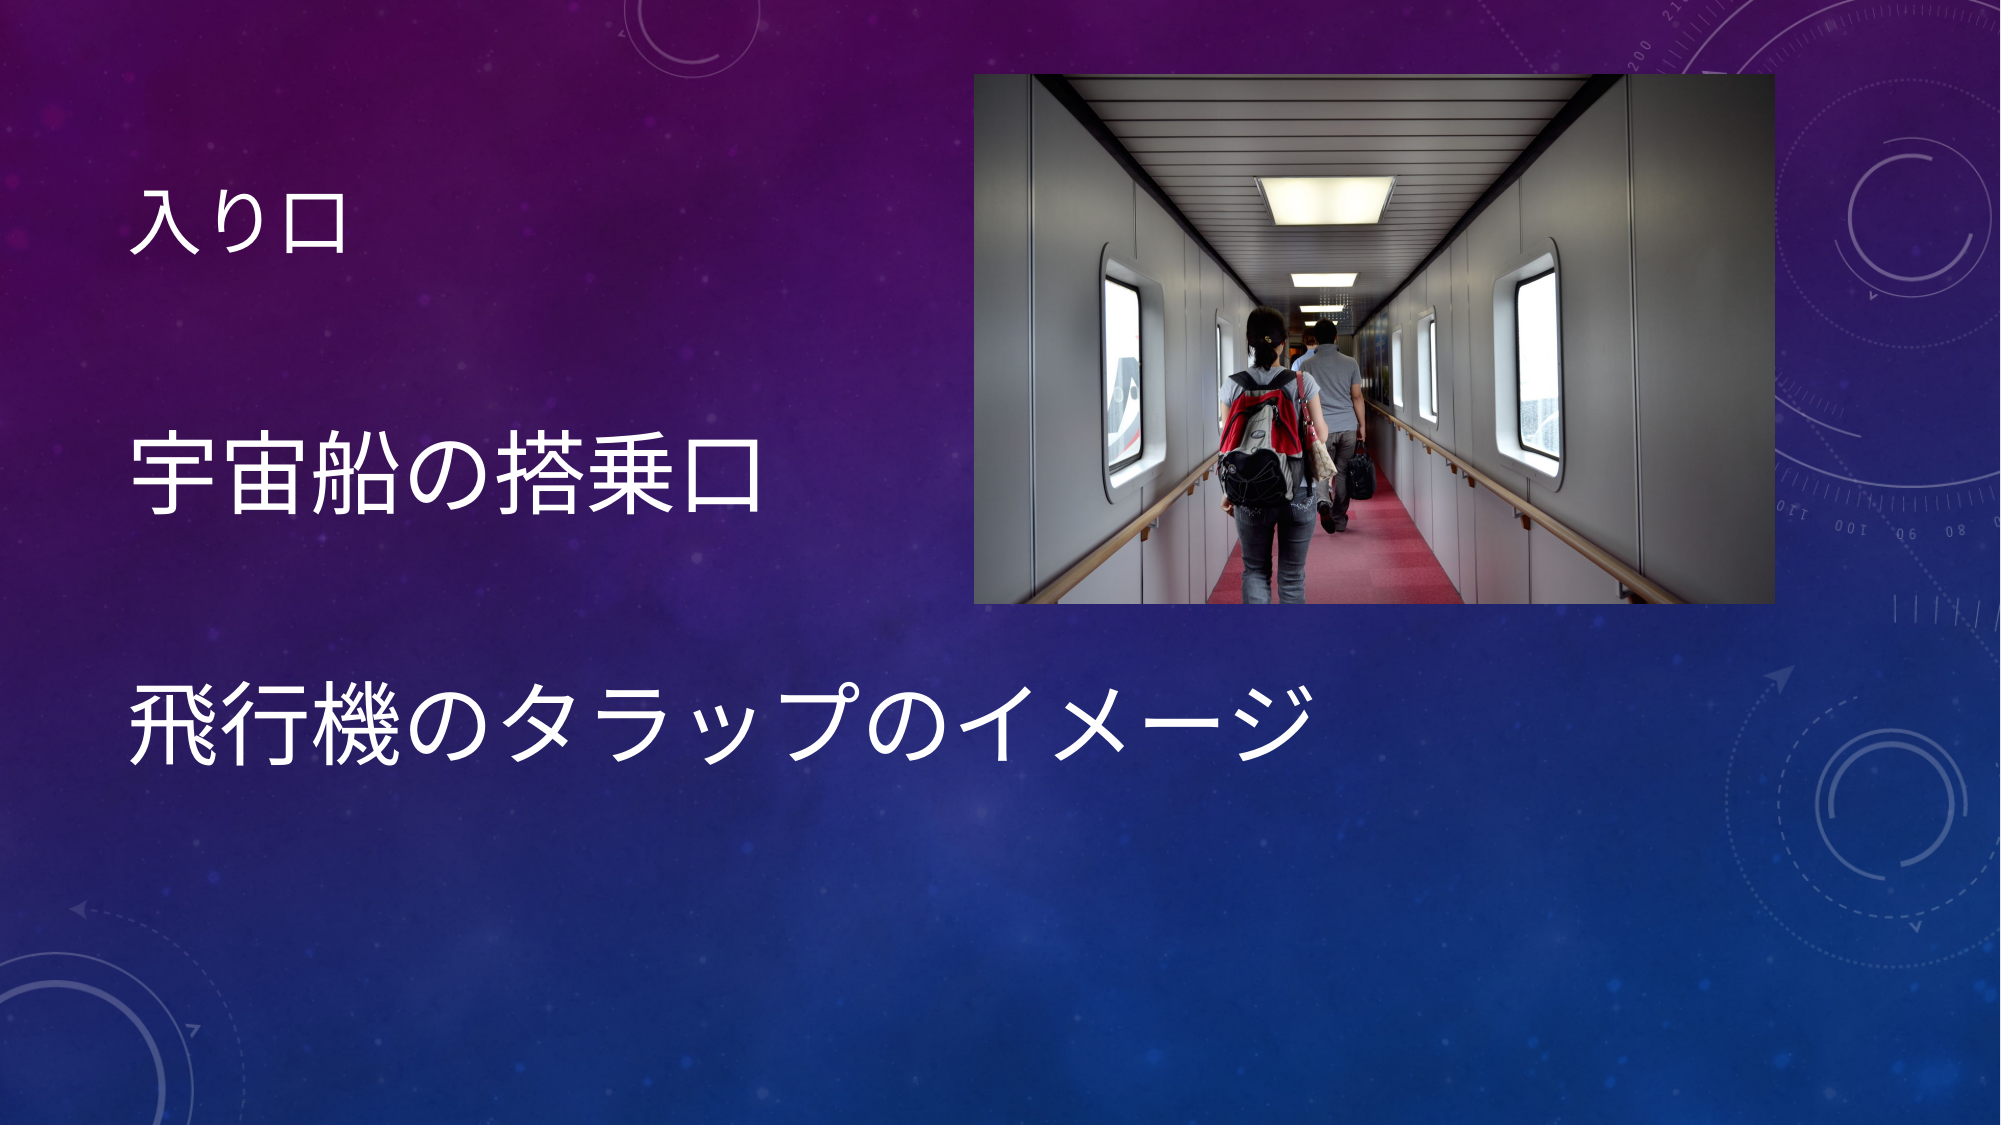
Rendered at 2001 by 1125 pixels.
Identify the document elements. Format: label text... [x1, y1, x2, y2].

picture [0, 0, 2001, 1125]
title 入り口 [112, 99, 968, 339]
list 宇宙船の搭乗口 [112, 351, 968, 591]
text_box 飛行機のタラップのイメージ [112, 601, 1775, 841]
